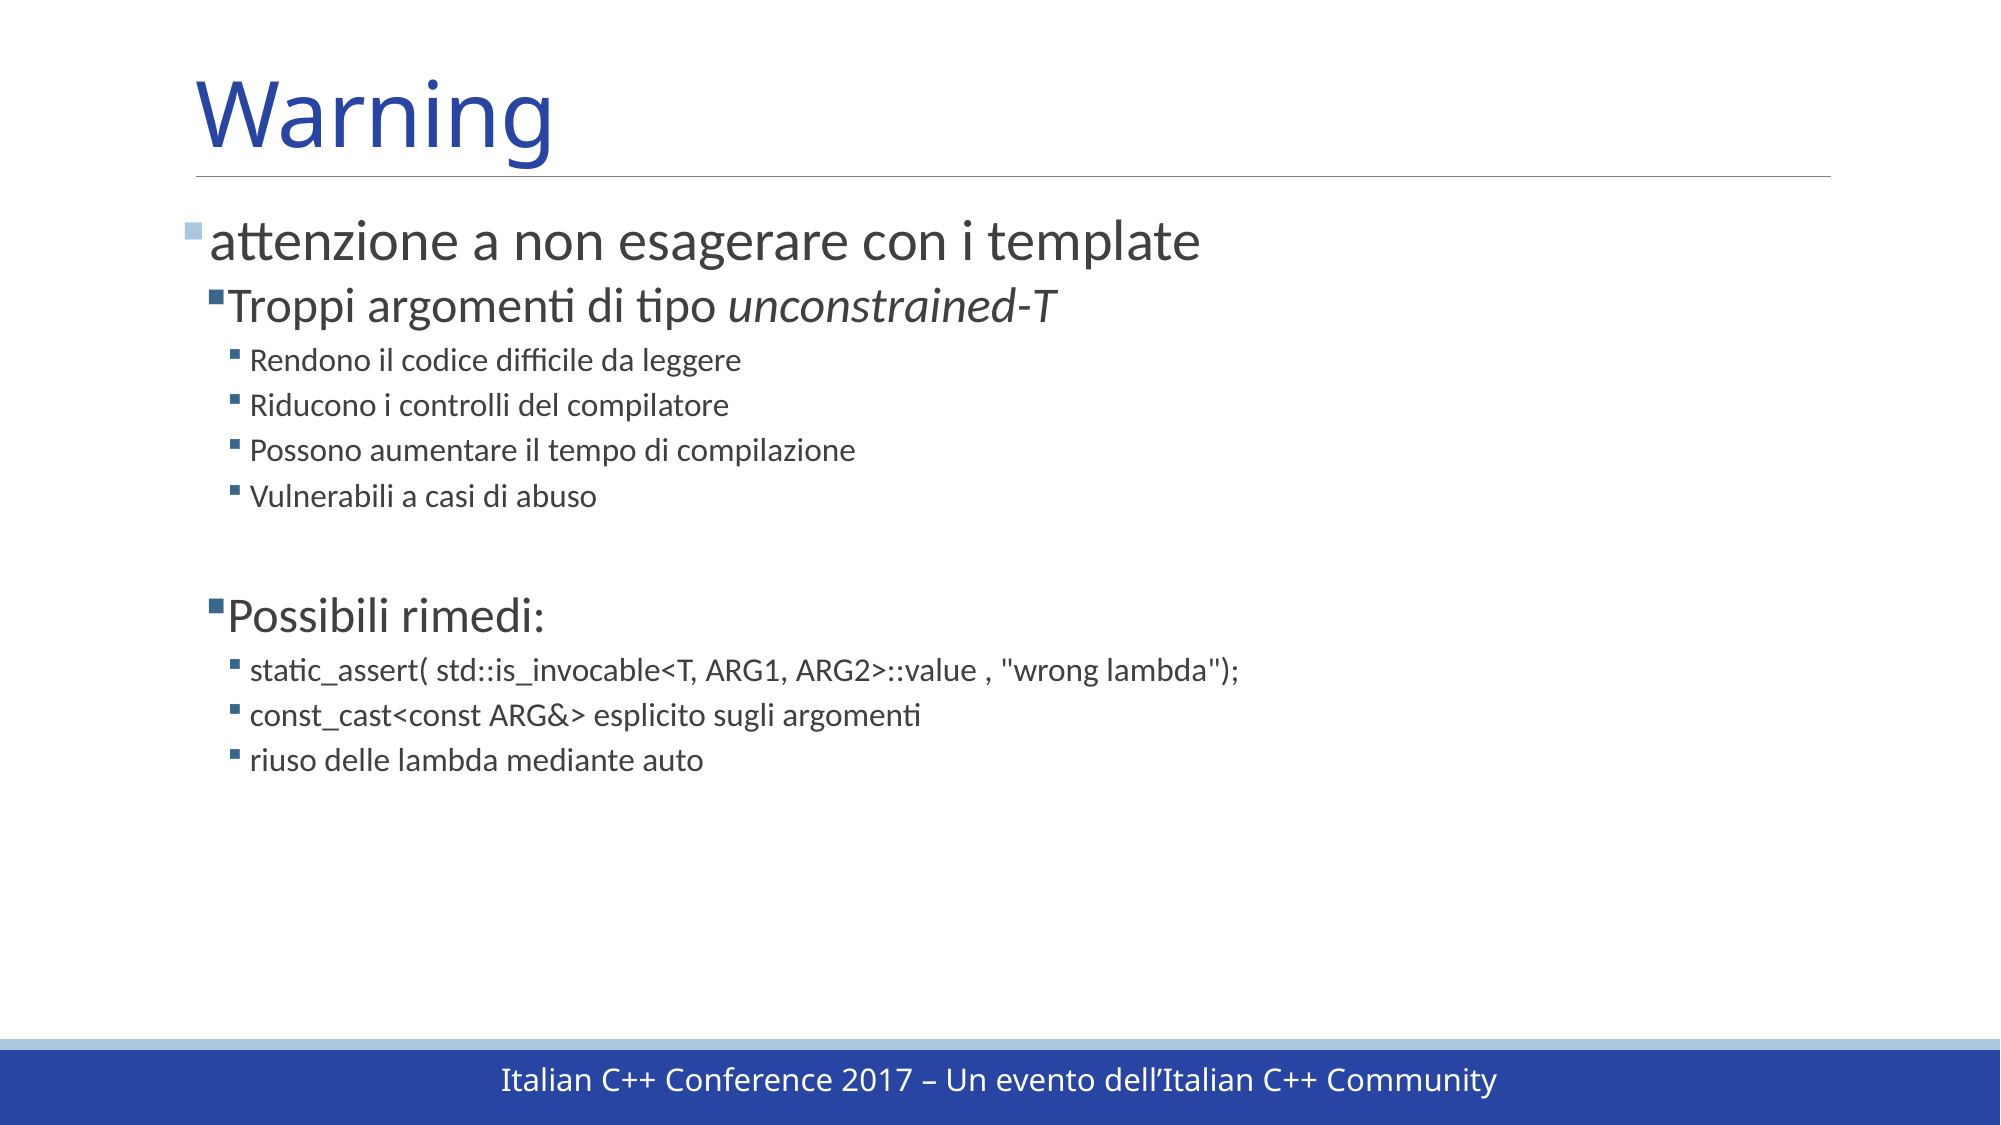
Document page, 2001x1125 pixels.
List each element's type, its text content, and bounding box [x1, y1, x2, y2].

list attenzione a non esagerare con i template Troppi argomenti di tipo unconstrained-T Rendono il codice difficile da leggere Riducono i controlli del compilatore Possono aumentare il tempo di compilazione Vulnerabili a casi di abuso Possibili rimedi: static_assert( std::is_invocable<T, ARG1, ARG2>::value , "wrong lambda"); const_cast<const ARG&> esplicito sugli argomenti riuso delle lambda mediante auto [180, 202, 1830, 1011]
title Warning [180, 2, 1830, 175]
